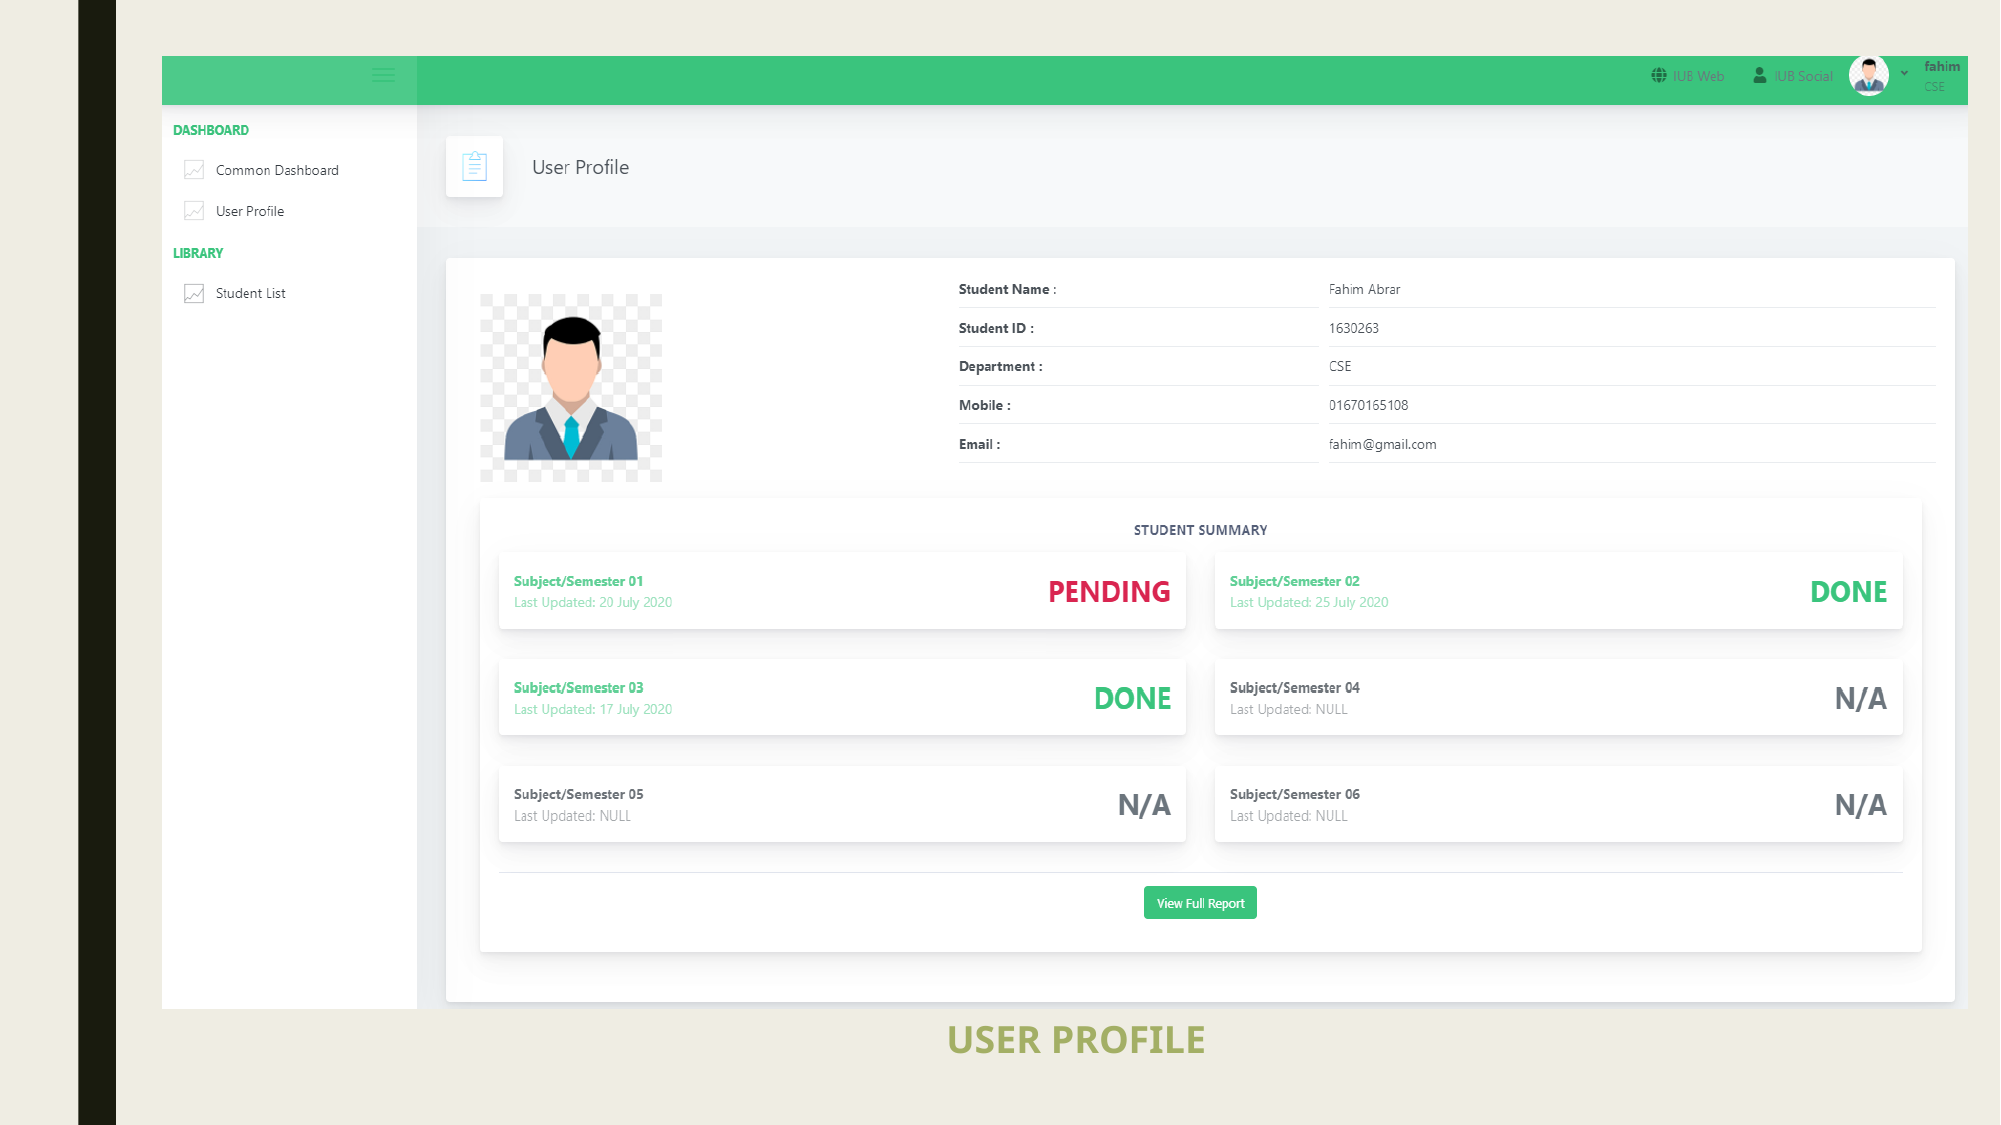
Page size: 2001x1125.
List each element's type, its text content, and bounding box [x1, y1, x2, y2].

picture [162, 56, 1968, 1009]
text_box USER PROFILE [931, 1009, 1221, 1068]
